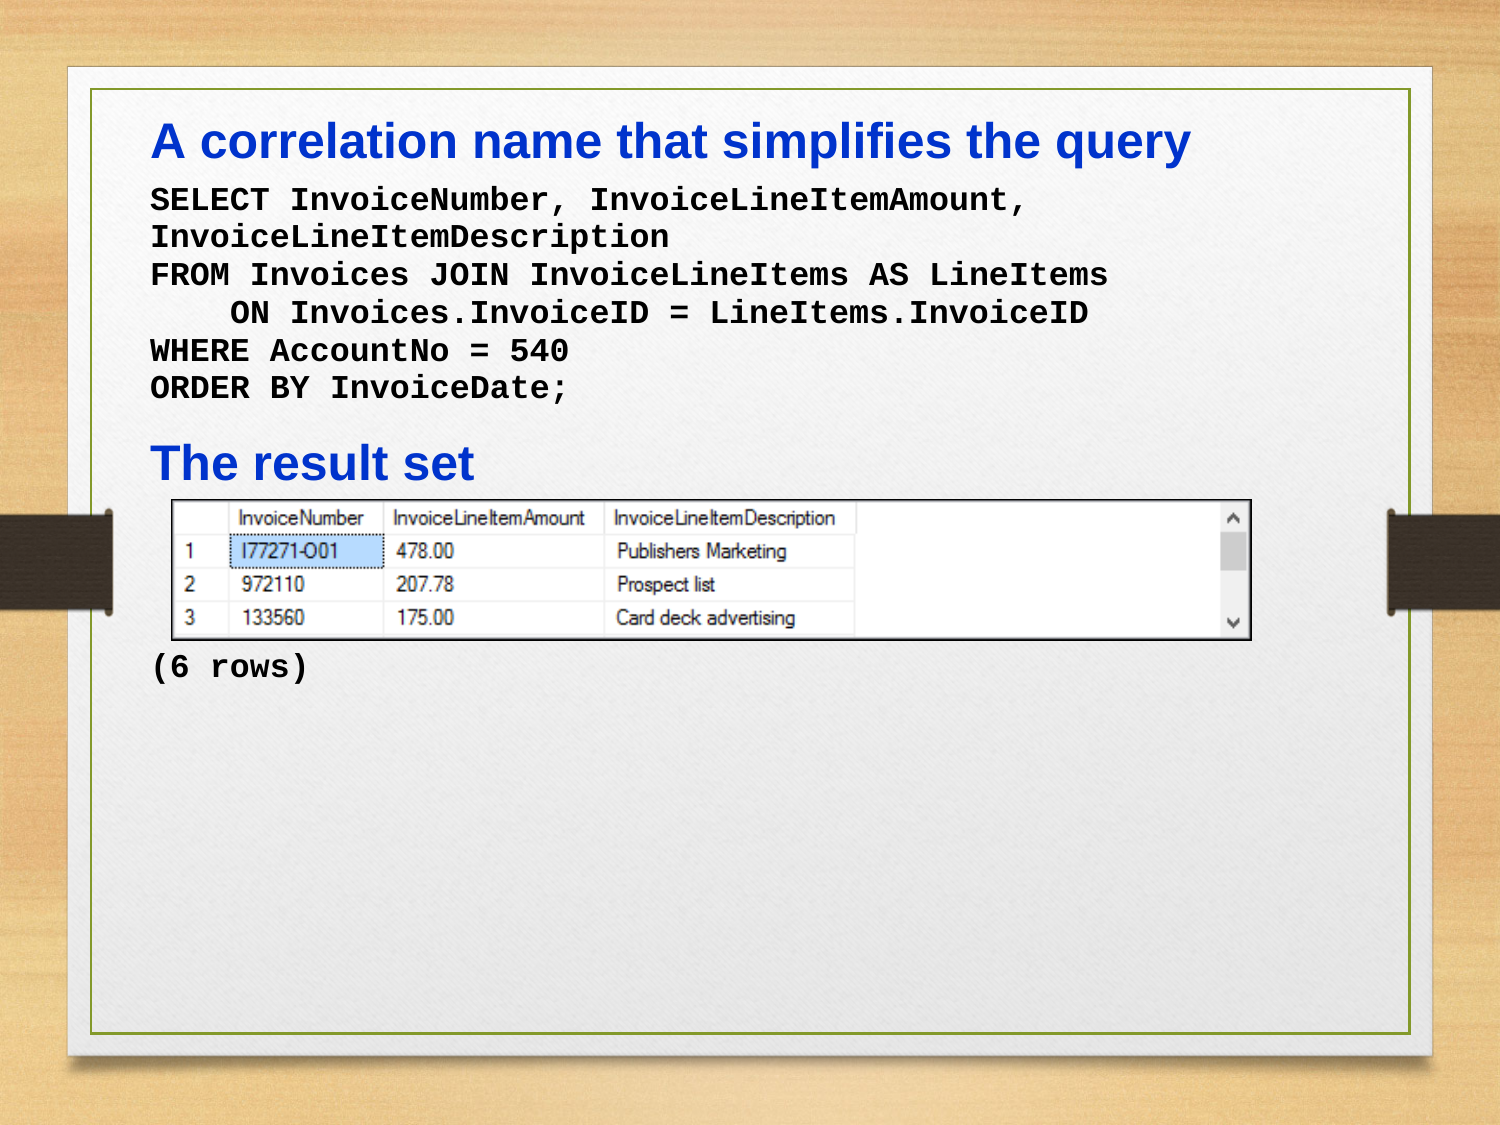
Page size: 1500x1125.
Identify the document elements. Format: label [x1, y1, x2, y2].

text_box [149, 637, 1348, 695]
text_box [149, 112, 1361, 540]
picture [0, 0, 1500, 1125]
